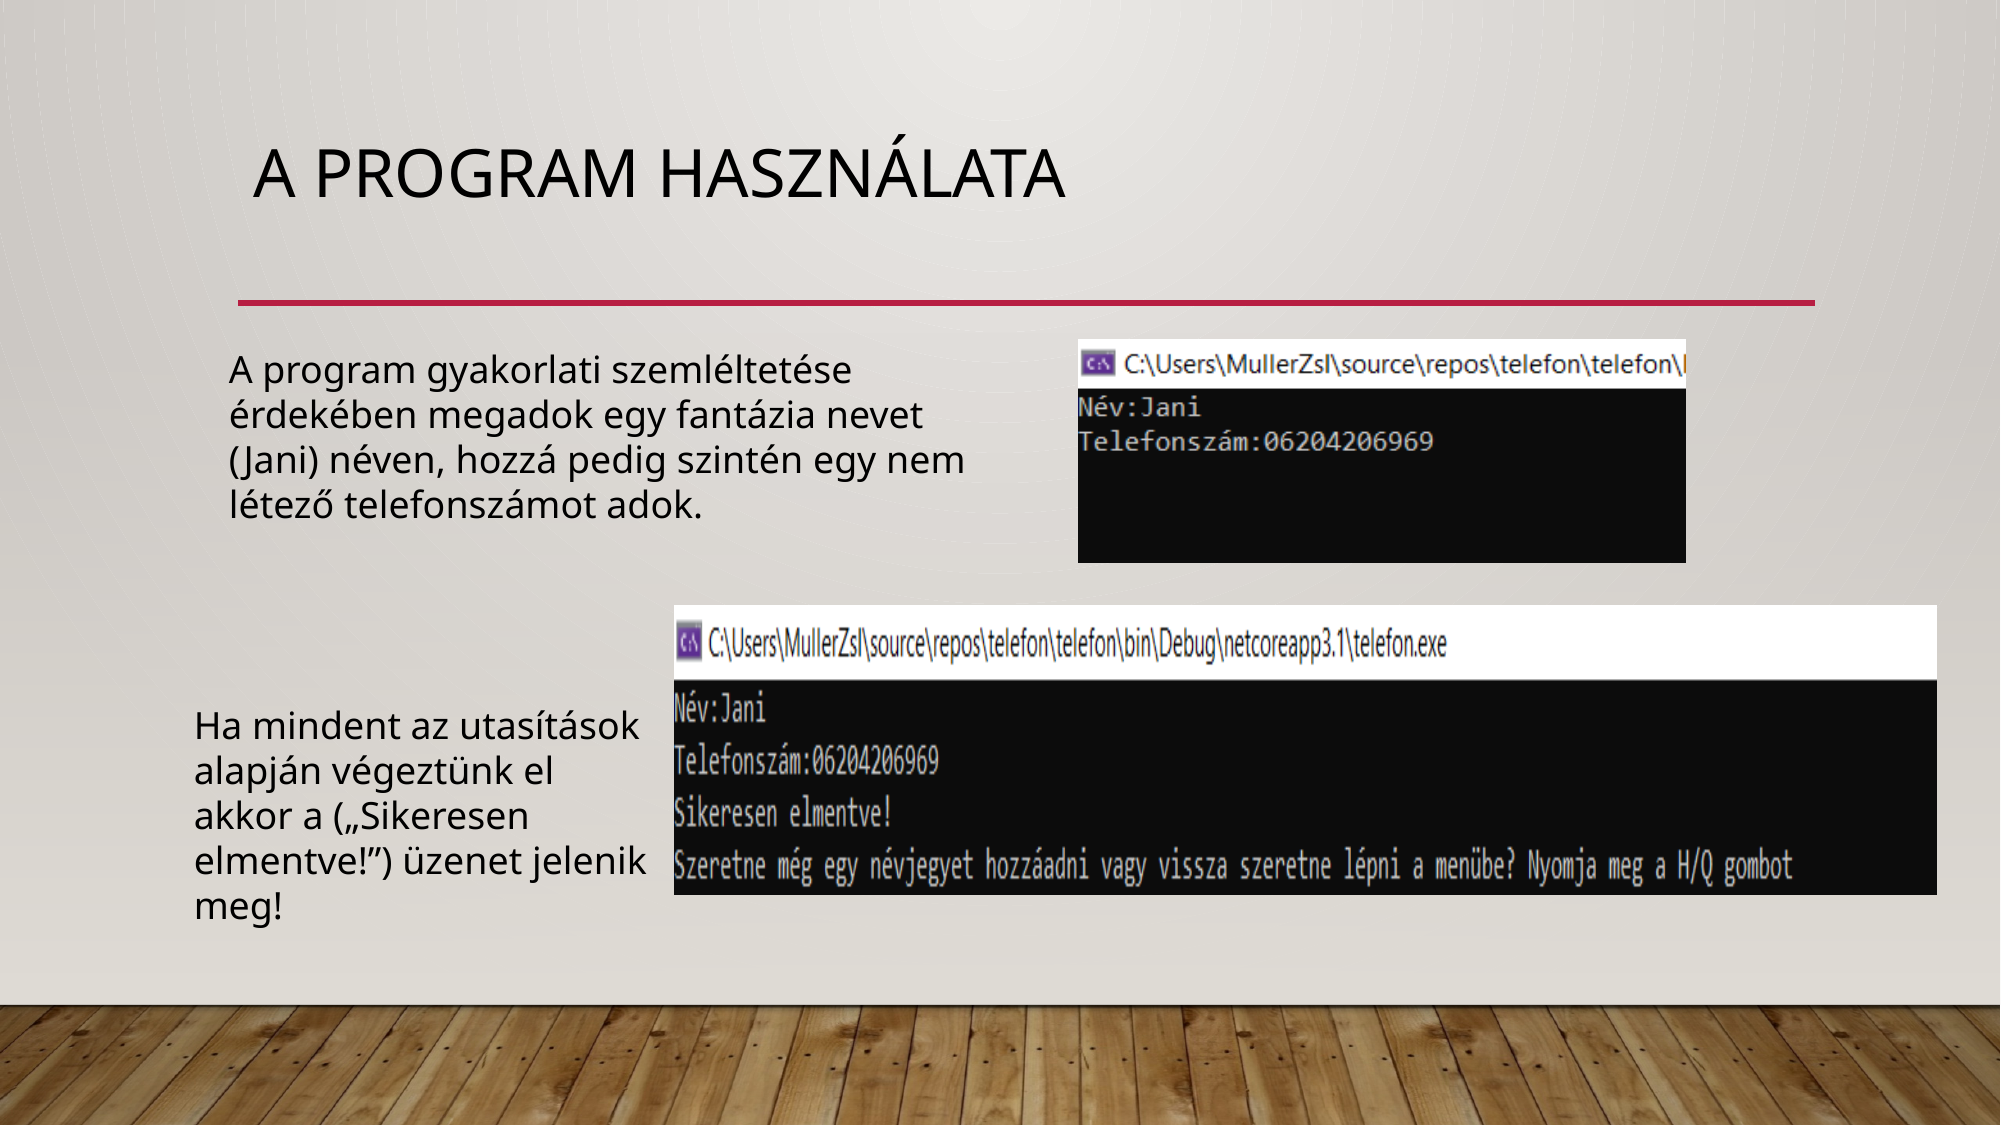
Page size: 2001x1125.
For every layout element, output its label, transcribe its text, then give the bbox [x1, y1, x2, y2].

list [1078, 338, 1686, 563]
text_box Ha mindent az utasítások alapján végeztünk el akkor a („Sikeresen elmentve!”) üzenet jelenik meg! [179, 694, 675, 935]
title A PROGRAM HASZNÁLATA [238, 131, 1814, 305]
text_box A program gyakorlati szemléltetése érdekében megadok egy fantázia nevet (Jani) néven, hozzá pedig szintén egy nem létező telefonszámot adok. [214, 339, 985, 534]
picture [673, 605, 1937, 895]
picture [0, 1005, 2000, 1125]
